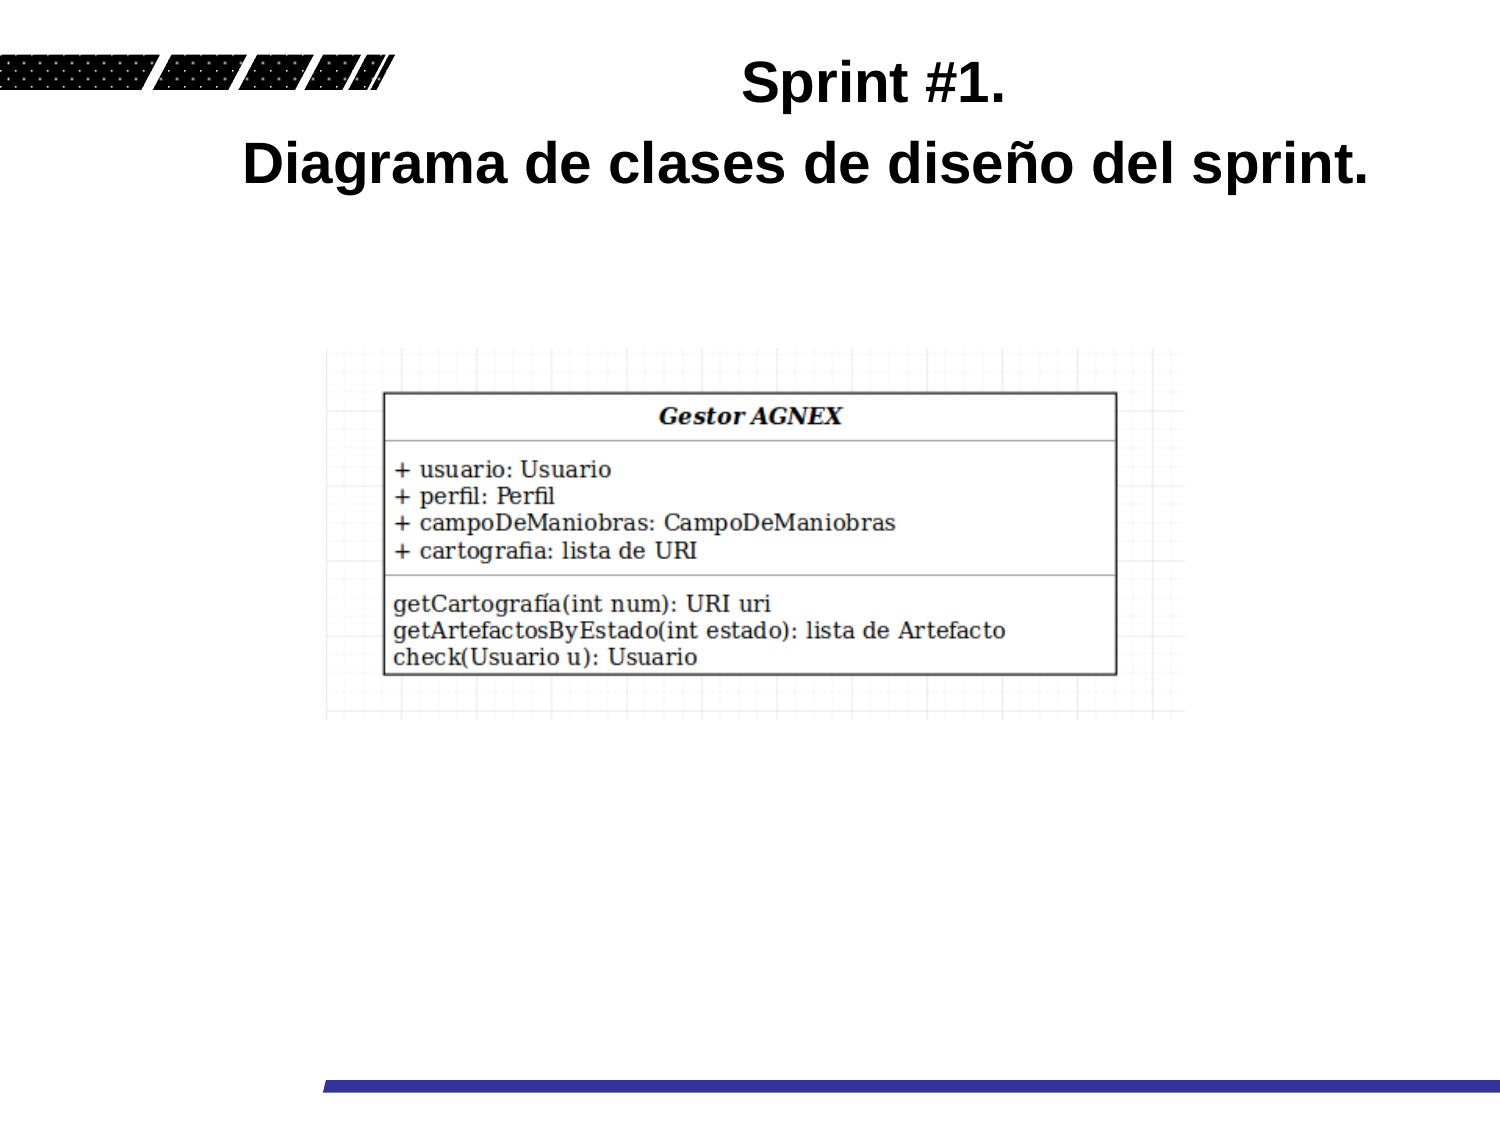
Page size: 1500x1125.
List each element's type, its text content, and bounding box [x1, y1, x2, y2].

picture [326, 347, 1185, 721]
picture [0, 54, 160, 90]
picture [152, 54, 247, 90]
picture [370, 54, 396, 90]
picture [348, 54, 386, 90]
text_box Sprint #1. [430, 32, 1317, 118]
picture [304, 54, 362, 90]
text_box Diagrama de clases de diseño del sprint. [200, 118, 1430, 203]
picture [238, 54, 314, 90]
